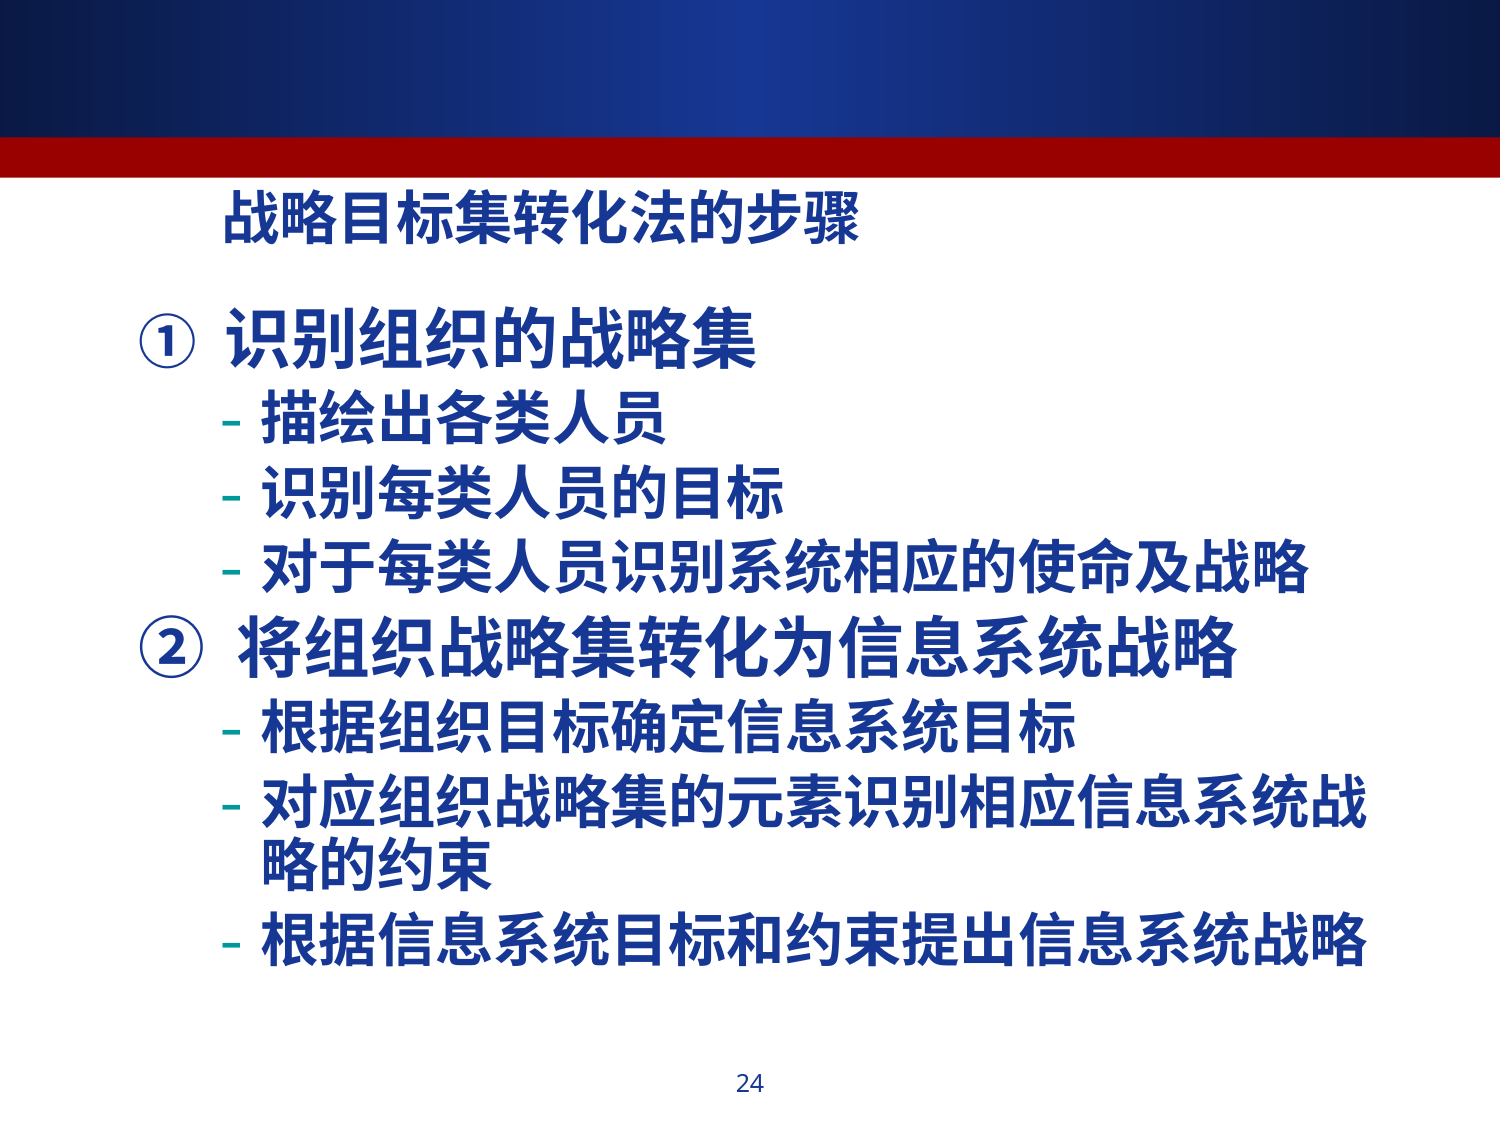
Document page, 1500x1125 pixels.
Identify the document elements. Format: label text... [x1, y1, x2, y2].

list ① 识别组织的战略集 描绘出各类人员 识别每类人员的目标 对于每类人员识别系统相应的使命及战略 ② 将组织战略集转化为信息系统战略 根据组织目标确定信息系统目标 对应组织战略集的元素识别相应信息系统战略的约束 根据信息系统目标和约束提出信息系统战略 [123, 297, 1424, 1125]
slide_number 24 [574, 1059, 926, 1113]
title 战略目标集转化法的步骤 [206, 172, 1235, 261]
